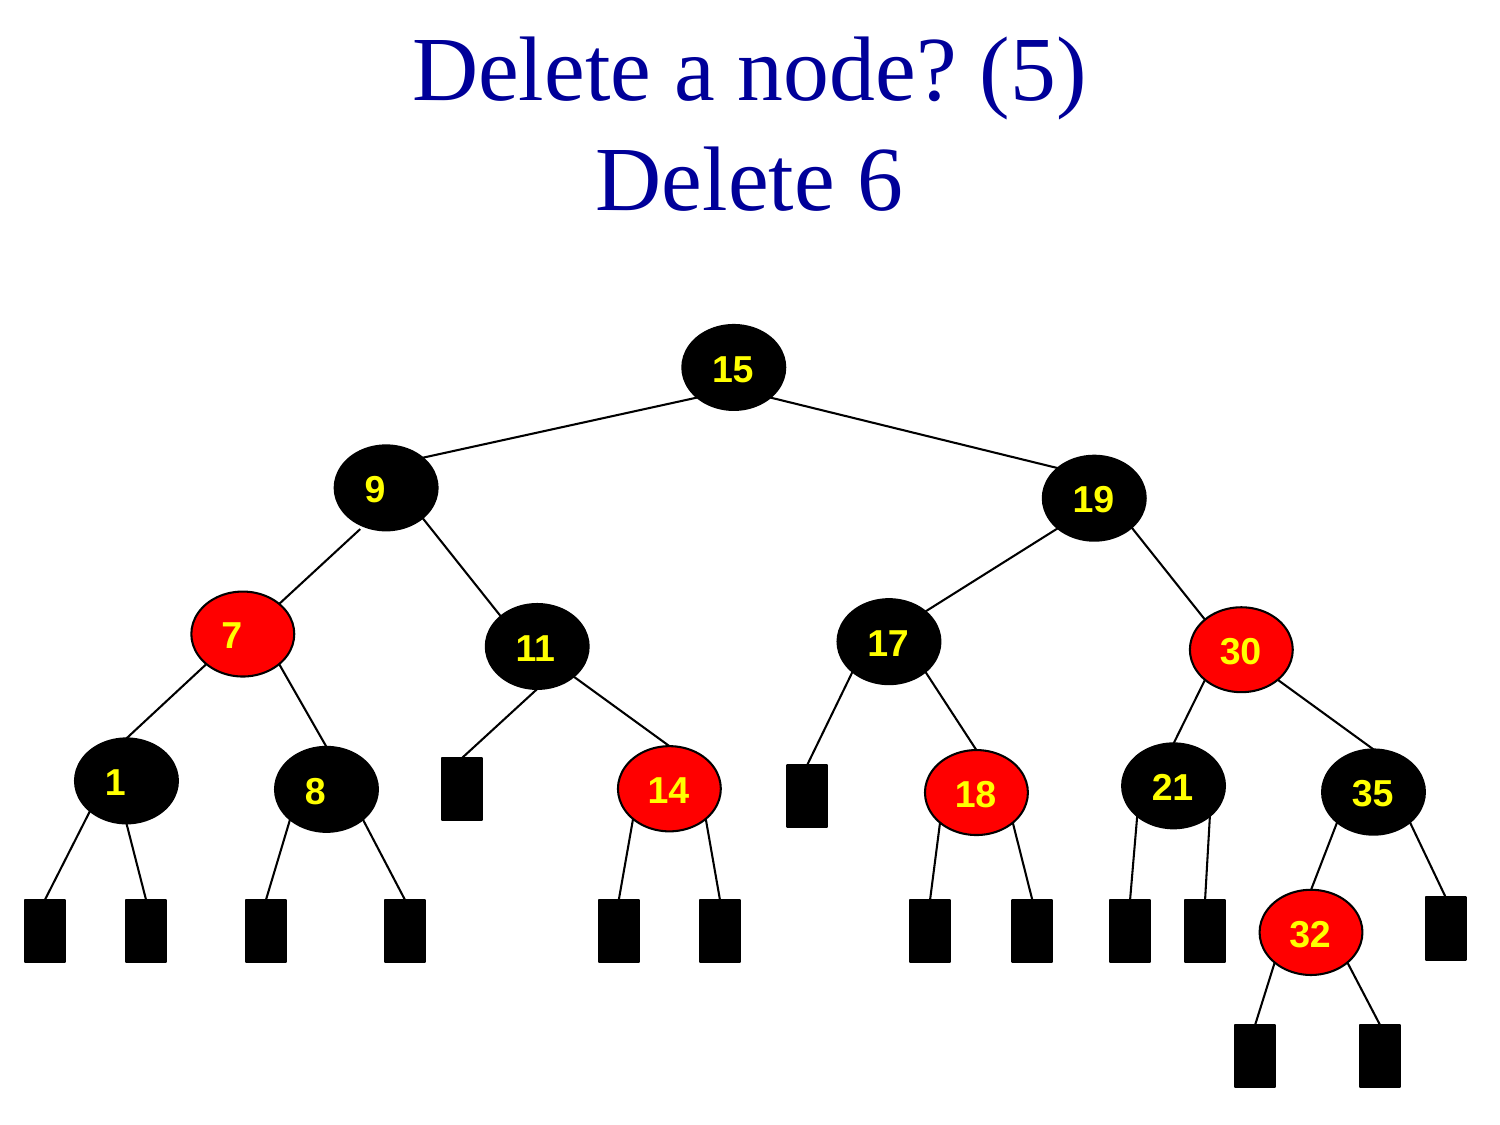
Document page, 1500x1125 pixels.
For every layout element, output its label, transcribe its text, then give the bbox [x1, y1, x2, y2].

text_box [362, 819, 406, 900]
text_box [1012, 822, 1033, 900]
text_box [24, 899, 65, 963]
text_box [930, 822, 940, 900]
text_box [807, 671, 853, 765]
text_box [1235, 1024, 1275, 1088]
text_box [461, 688, 538, 758]
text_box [1255, 962, 1275, 1025]
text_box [1347, 962, 1381, 1025]
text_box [1311, 822, 1338, 890]
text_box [74, 324, 1425, 836]
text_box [705, 818, 721, 900]
text_box [598, 899, 639, 963]
text_box [700, 899, 740, 963]
text_box [1425, 897, 1466, 960]
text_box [44, 810, 91, 900]
text_box [126, 899, 166, 963]
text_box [618, 818, 633, 900]
text_box [385, 899, 425, 963]
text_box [1409, 822, 1446, 898]
text_box [1360, 1024, 1400, 1088]
text_box [1185, 899, 1225, 963]
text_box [265, 819, 291, 900]
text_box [126, 823, 147, 900]
text_box [910, 899, 950, 963]
text_box [1012, 899, 1053, 963]
text_box [246, 899, 286, 963]
text_box 32 [1259, 889, 1363, 976]
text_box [1205, 815, 1210, 900]
title Delete a node? (5) Delete 6 [112, 24, 1388, 213]
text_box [1130, 815, 1138, 900]
text_box [1110, 899, 1150, 963]
